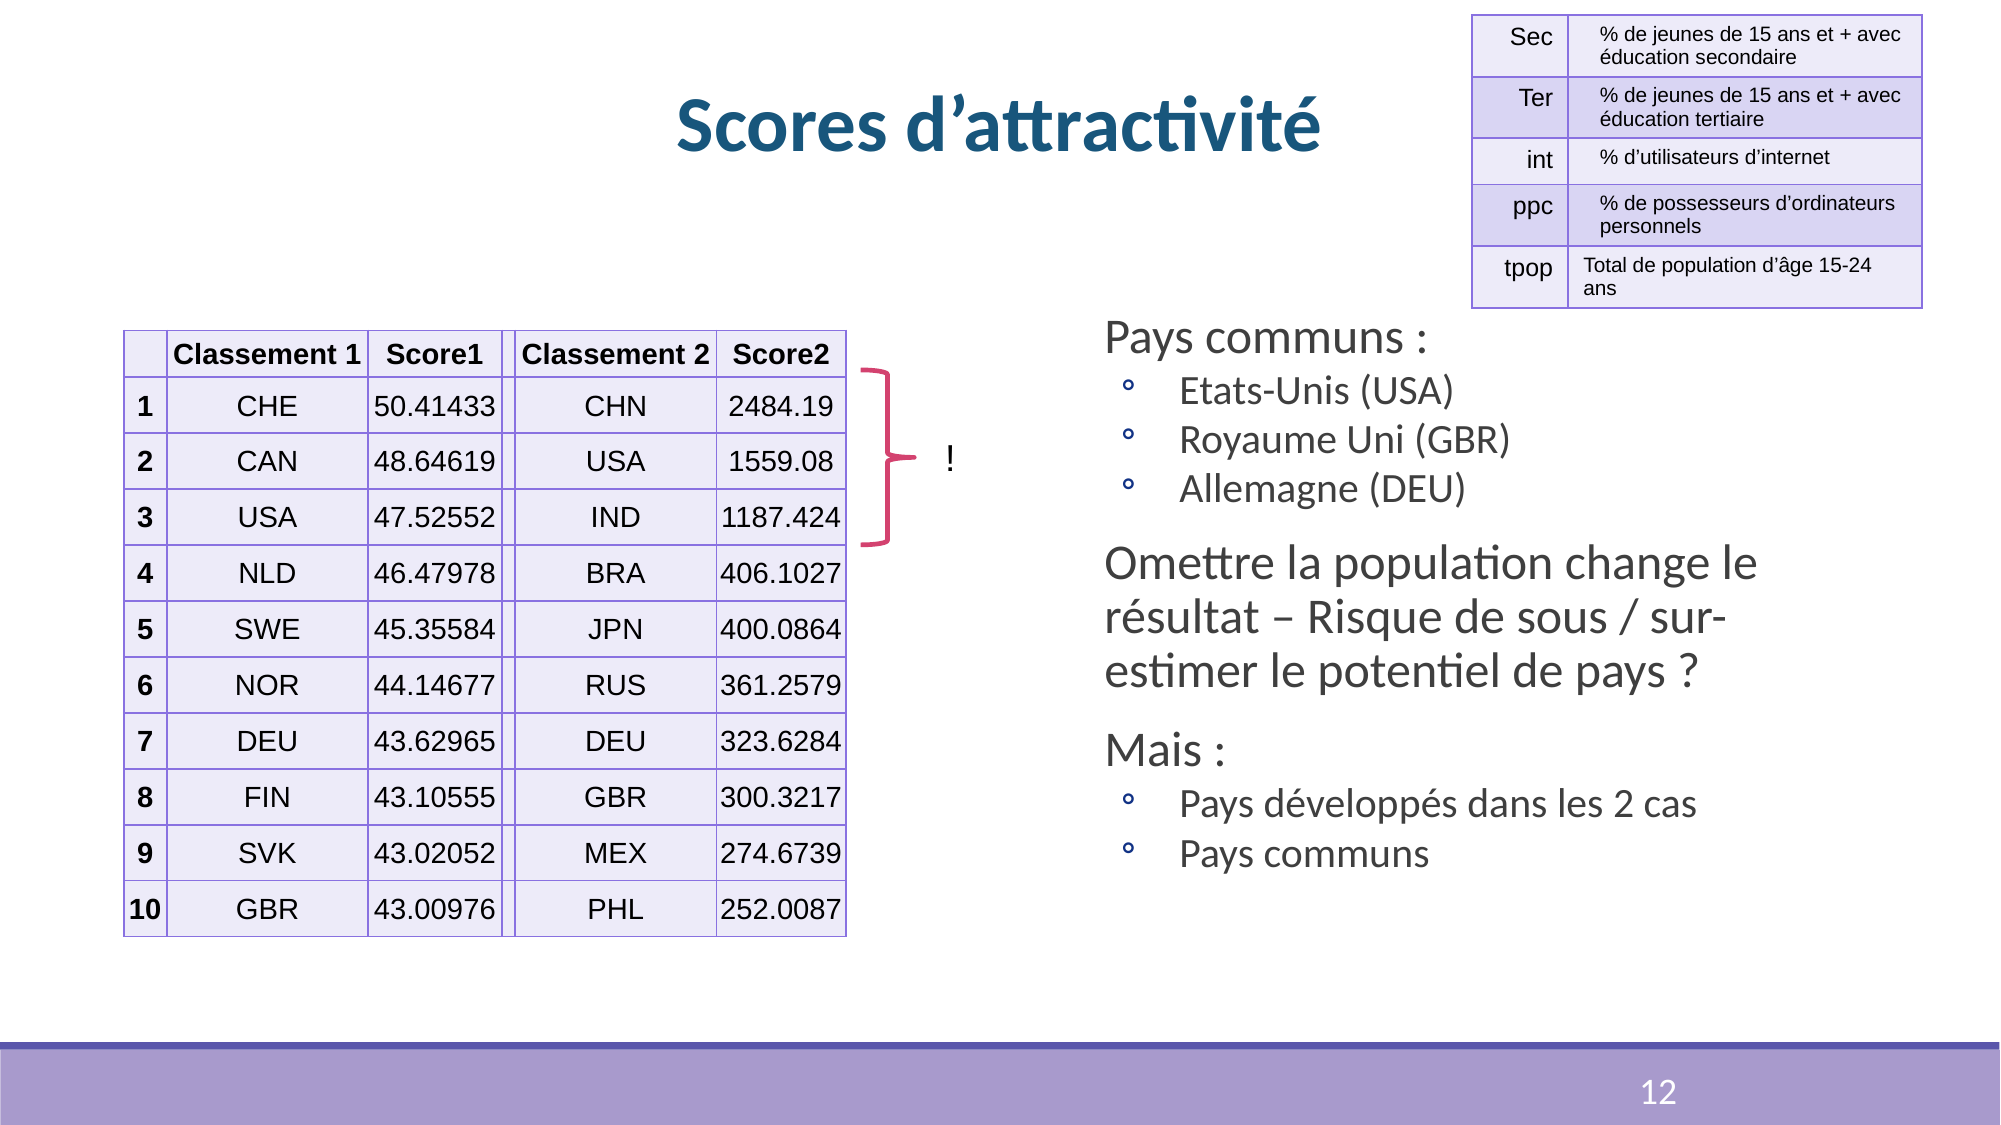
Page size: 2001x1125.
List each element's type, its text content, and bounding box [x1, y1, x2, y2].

table_cell CHN [516, 378, 716, 432]
table_cell [503, 434, 514, 488]
slide_number 12 [1624, 1059, 1840, 1120]
table_cell tpop [1473, 247, 1567, 302]
table_cell [503, 714, 514, 768]
table_cell int [1473, 139, 1567, 184]
table_cell [503, 546, 514, 600]
list Pays communs : Etats-Unis (USA) Royaume Uni (GBR) Allemagne (DEU) Omettre la population change le résultat – Risque de sous / sur-estimer le potentiel de pays ? Mais : Pays développés dans les 2 cas Pays communs [1029, 302, 1840, 963]
table_cell 10 [125, 881, 166, 936]
table_cell JPN [516, 602, 716, 656]
table_cell 43.62965 [369, 714, 501, 768]
table_cell [503, 826, 514, 880]
table_cell 4 [125, 546, 166, 600]
table_cell 3 [125, 490, 166, 544]
table_cell FIN [168, 770, 367, 824]
table_cell NOR [168, 658, 367, 712]
table_cell [503, 770, 514, 824]
table_cell 7 [125, 714, 166, 768]
table_header Classement 2 [516, 331, 716, 376]
table_cell 45.35584 [369, 602, 501, 656]
table_cell 1559.08 [717, 434, 845, 488]
table_cell CHE [168, 378, 367, 432]
table_cell ppc [1473, 185, 1567, 245]
table_cell 46.47978 [369, 546, 501, 600]
table_cell 9 [125, 826, 166, 880]
table_cell % d’utilisateurs d’internet [1569, 139, 1921, 184]
table_cell NLD [168, 546, 367, 600]
table_header % de jeunes de 15 ans et + avec éducation secondaire [1569, 16, 1921, 76]
table_cell GBR [168, 881, 367, 936]
table_cell [503, 602, 514, 656]
table_header [503, 331, 514, 376]
table_cell 48.64619 [369, 434, 501, 488]
table_header Score2 [717, 331, 845, 376]
table_cell [503, 490, 514, 544]
table_cell IND [516, 490, 716, 544]
table_cell 323.6284 [717, 714, 845, 768]
text_box [860, 369, 915, 546]
table_cell 1187.424 [717, 490, 845, 544]
table_cell 252.0087 [717, 881, 845, 936]
table_cell 300.3217 [717, 770, 845, 824]
table_cell [503, 881, 514, 936]
table_cell 8 [125, 770, 166, 824]
table_cell Total de population d’âge 15-24 ans [1569, 247, 1921, 307]
table_cell 5 [125, 602, 166, 656]
table_cell SVK [168, 826, 367, 880]
table_header Sec [1473, 16, 1567, 76]
table_cell 406.1027 [717, 546, 845, 600]
table_cell BRA [516, 546, 716, 600]
table_cell RUS [516, 658, 716, 712]
table_cell 43.00976 [369, 881, 501, 936]
table_cell PHL [516, 881, 716, 936]
table_cell 50.41433 [369, 378, 501, 432]
table_cell MEX [516, 826, 716, 880]
table_header Classement 1 [168, 331, 367, 376]
table_cell 1 [125, 378, 166, 432]
table_cell % de jeunes de 15 ans et + avec éducation tertiaire [1569, 78, 1921, 137]
table_cell DEU [516, 714, 716, 768]
table_cell SWE [168, 602, 367, 656]
table_cell Ter [1473, 78, 1567, 137]
table_cell 400.0864 [717, 602, 845, 656]
table_cell [503, 378, 514, 432]
table_cell USA [168, 490, 367, 544]
text_box ! [919, 427, 974, 487]
table_cell 44.14677 [369, 658, 501, 712]
table_cell 361.2579 [717, 658, 845, 712]
table_cell CAN [168, 434, 367, 488]
table_cell USA [516, 434, 716, 488]
table_cell 43.02052 [369, 826, 501, 880]
table_cell DEU [168, 714, 367, 768]
table_header [125, 331, 166, 376]
table_cell 6 [125, 658, 166, 712]
table_cell GBR [516, 770, 716, 824]
table_header Score1 [369, 331, 501, 376]
table_cell 47.52552 [369, 490, 501, 544]
table_cell 274.6739 [717, 826, 845, 880]
table_cell 2 [125, 434, 166, 488]
title Scores d’attractivité [137, 58, 1471, 197]
table_cell % de possesseurs d’ordinateurs personnels [1569, 185, 1921, 245]
table_cell 43.10555 [369, 770, 501, 824]
table_cell [503, 658, 514, 712]
table_cell 2484.19 [717, 378, 845, 432]
